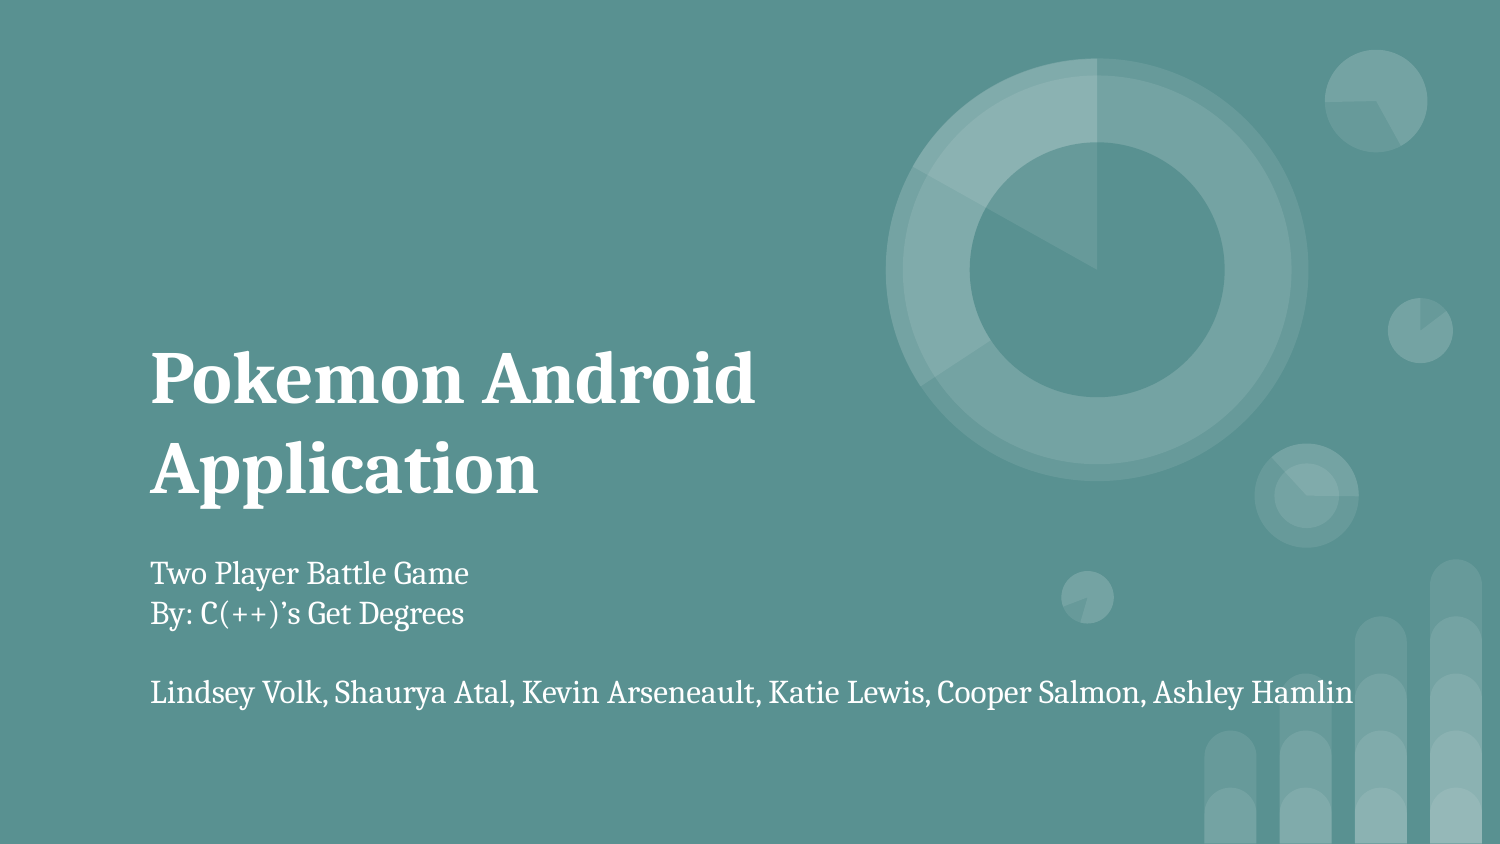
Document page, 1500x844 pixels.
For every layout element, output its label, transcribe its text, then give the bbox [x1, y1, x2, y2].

title Pokemon Android Application [135, 264, 834, 535]
subtitle Two Player Battle Game By: C(++)’s Get Degrees Lindsey Volk, Shaurya Atal, Kevin Arseneault, Katie Lewis, Cooper Salmon, Ashley Hamlin [135, 535, 1448, 734]
